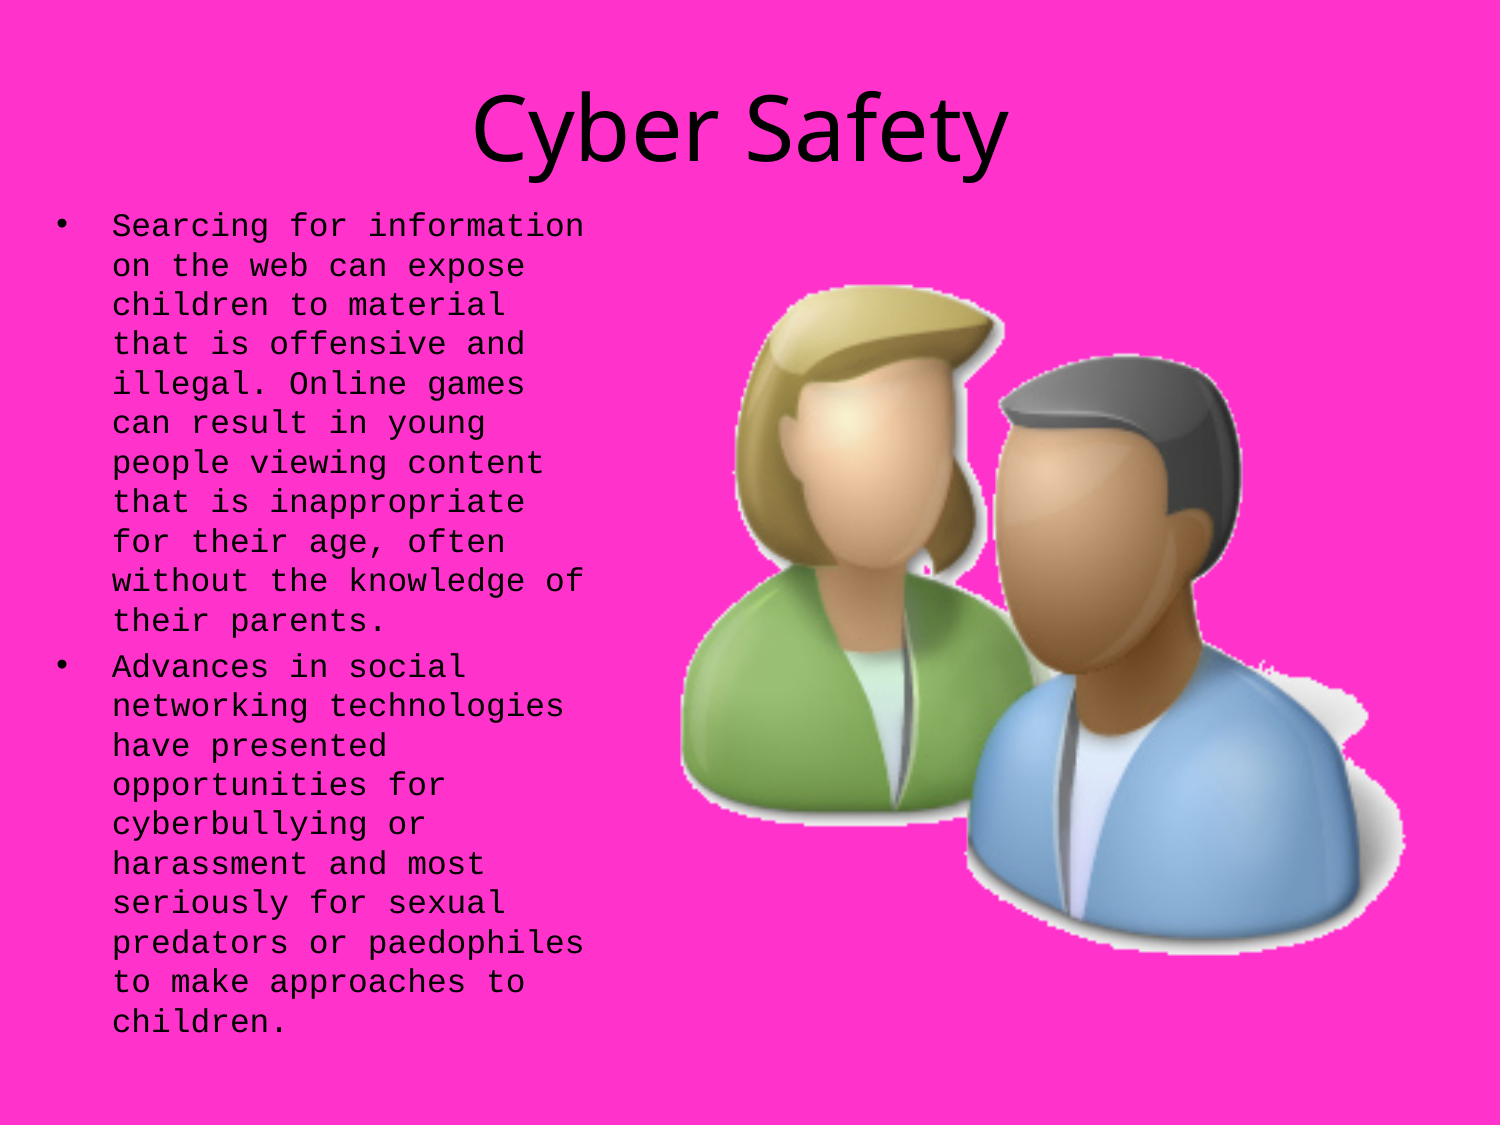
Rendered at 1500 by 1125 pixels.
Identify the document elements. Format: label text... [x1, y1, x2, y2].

picture [678, 243, 1412, 977]
title Cyber Safety [64, 30, 1415, 219]
list Searcing for information on the web can expose children to material that is offensive and illegal. Online games can result in young people viewing content that is inappropriate for their age, often without the knowledge of their parents. Advances in social networking technologies have presented opportunities for cyberbullying or harassment and most seriously for sexual predators or paedophiles to make approaches to children. [41, 196, 609, 1047]
